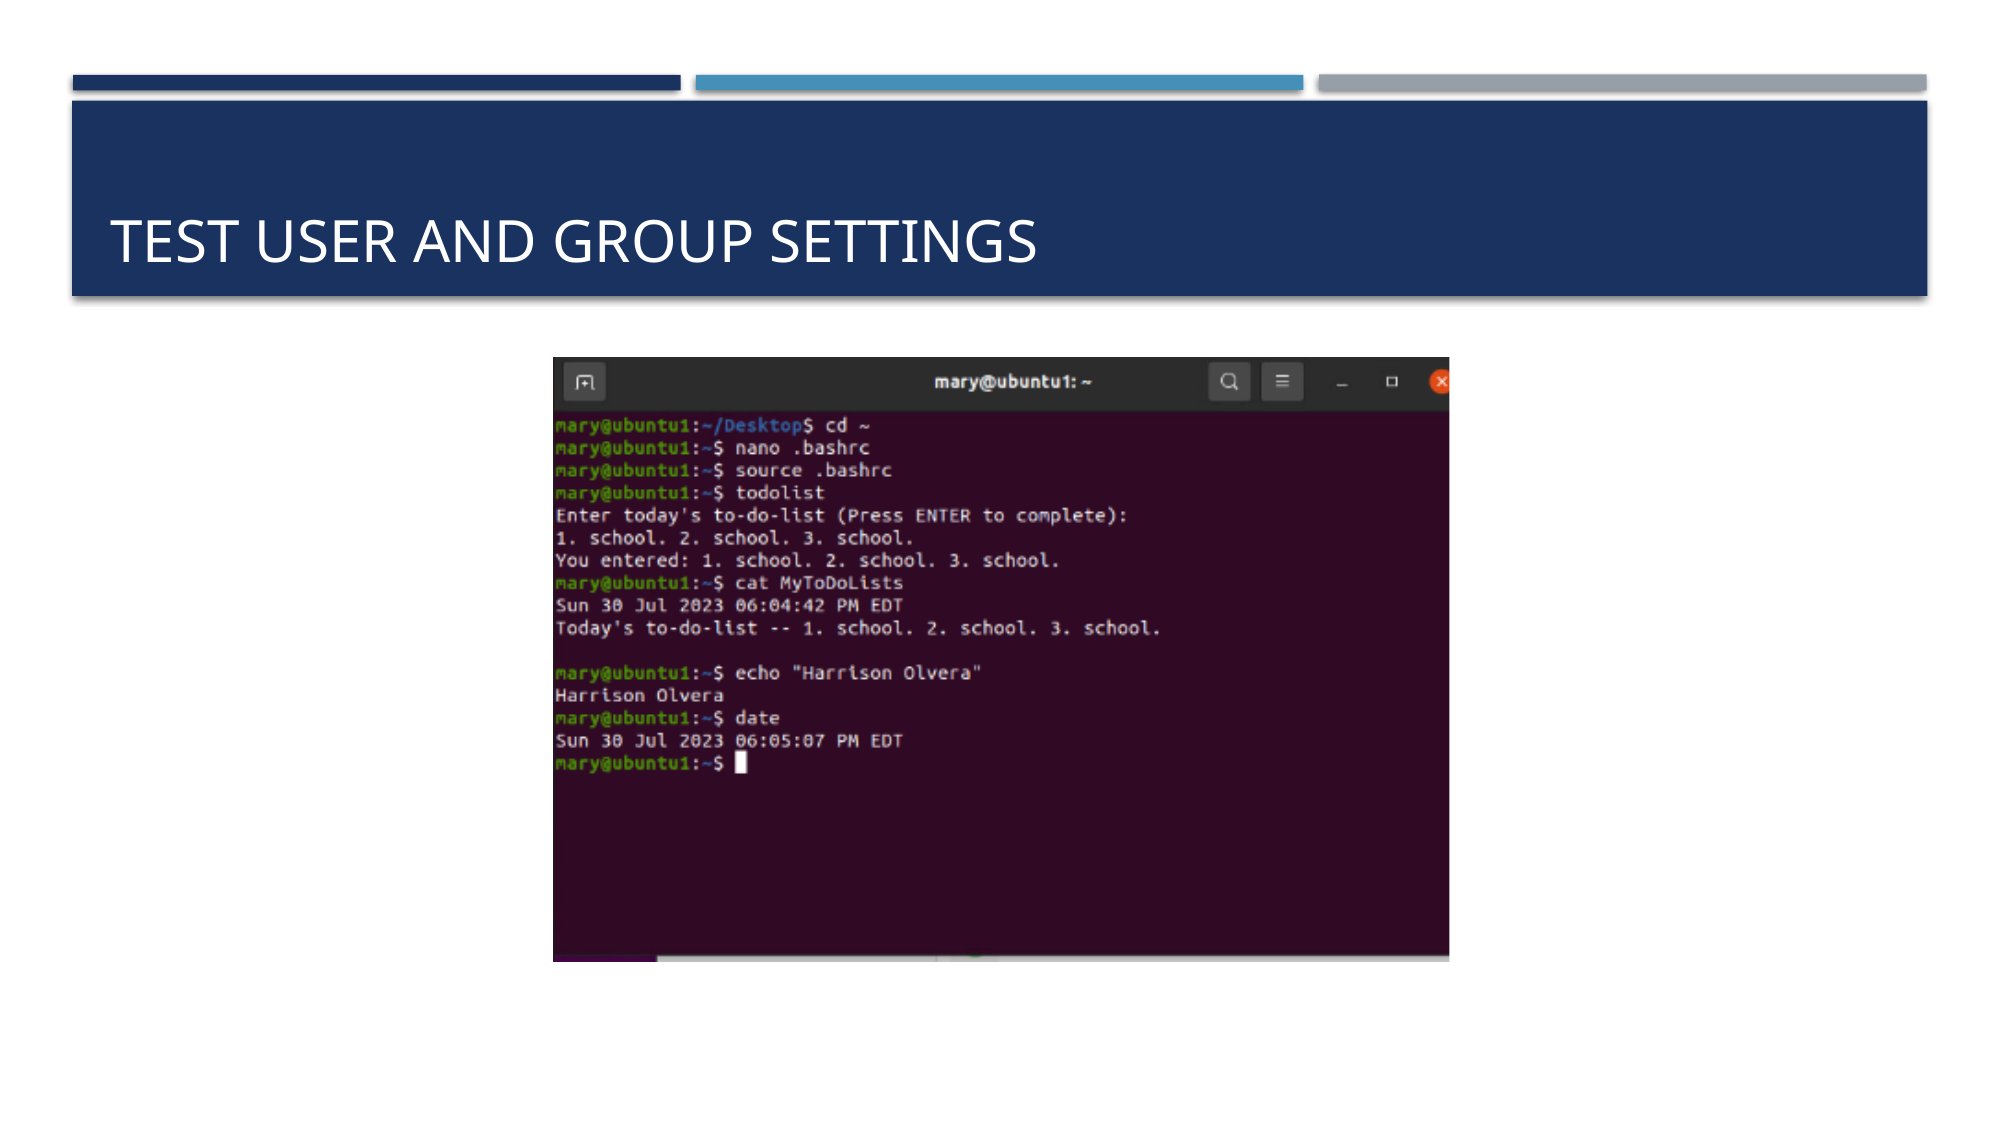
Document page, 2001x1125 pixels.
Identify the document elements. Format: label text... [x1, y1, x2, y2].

title Test user and group settings [95, 115, 1905, 282]
picture [549, 357, 1450, 962]
